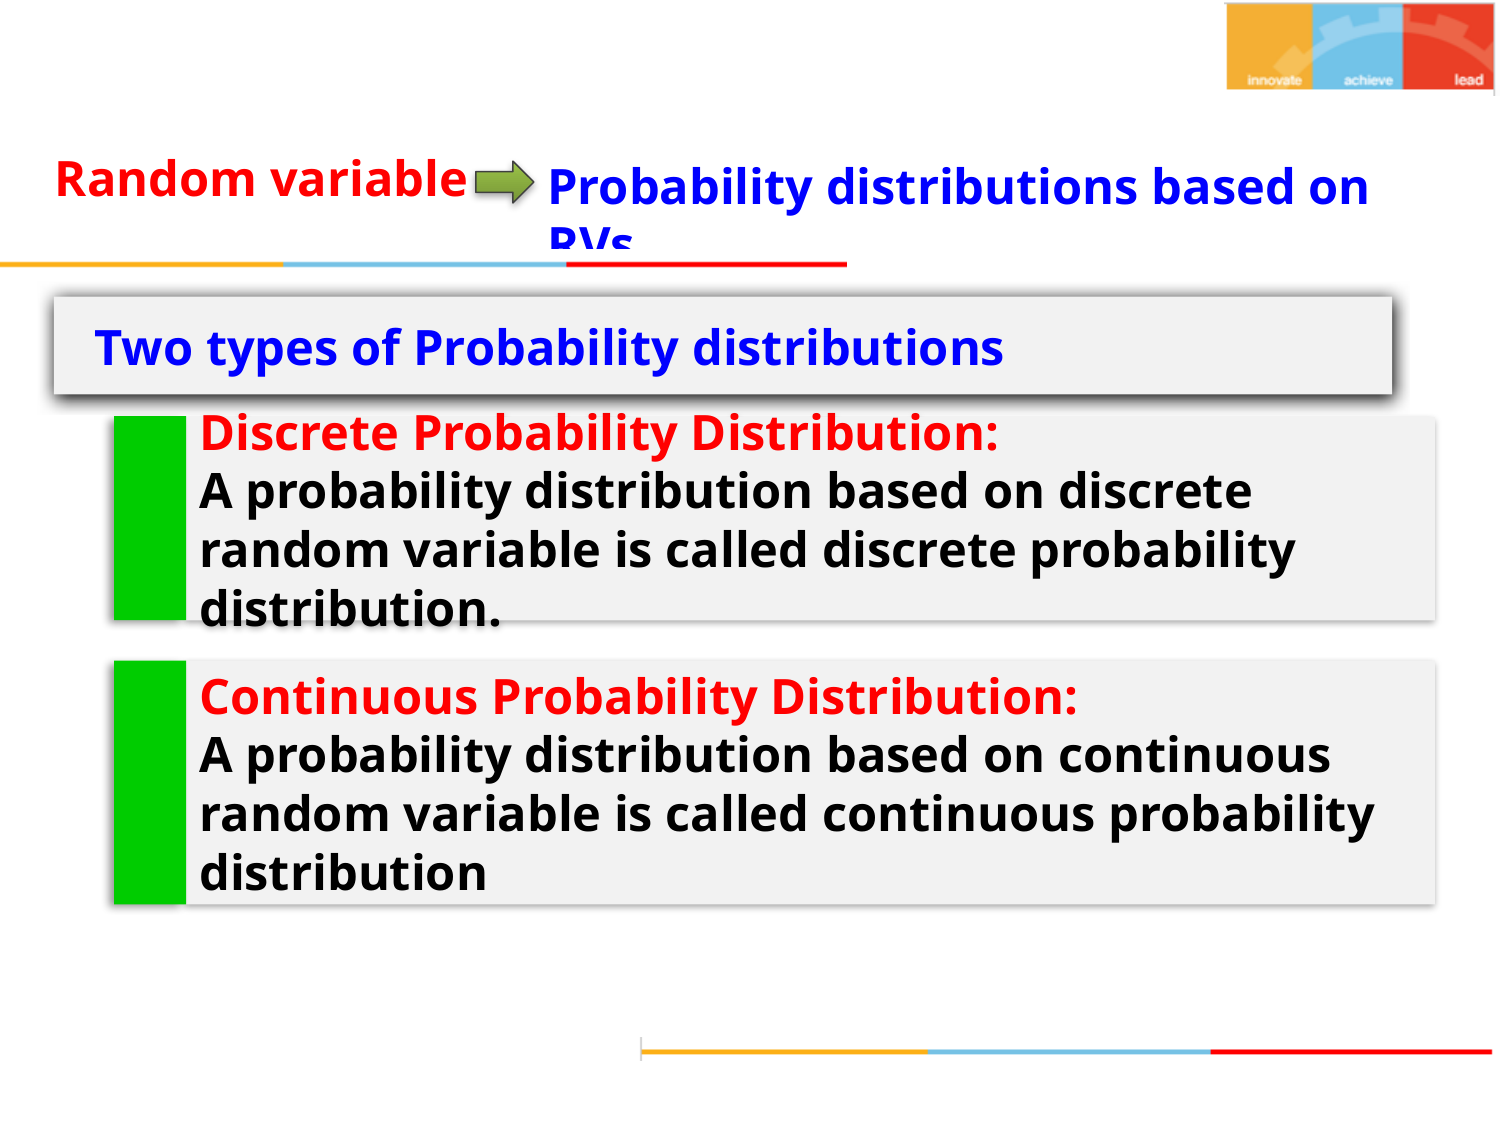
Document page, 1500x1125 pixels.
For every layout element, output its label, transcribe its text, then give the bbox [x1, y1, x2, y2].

text_box [112, 659, 188, 906]
text_box Random variable [40, 140, 718, 205]
text_box [112, 414, 188, 622]
picture [1224, 0, 1500, 97]
text_box [475, 160, 535, 204]
picture [638, 1037, 1498, 1062]
text_box Probability distributions based on RVs [532, 148, 1467, 214]
text_box Continuous Probability Distribution: A probability distribution based on continuous random variable is called continuous probability distribution [188, 660, 1435, 905]
text_box Two types of Probability distributions [53, 296, 1393, 395]
picture [0, 242, 1500, 274]
text_box Discrete Probability Distribution: A probability distribution based on discrete random variable is called discrete probability distribution. [188, 417, 1435, 621]
